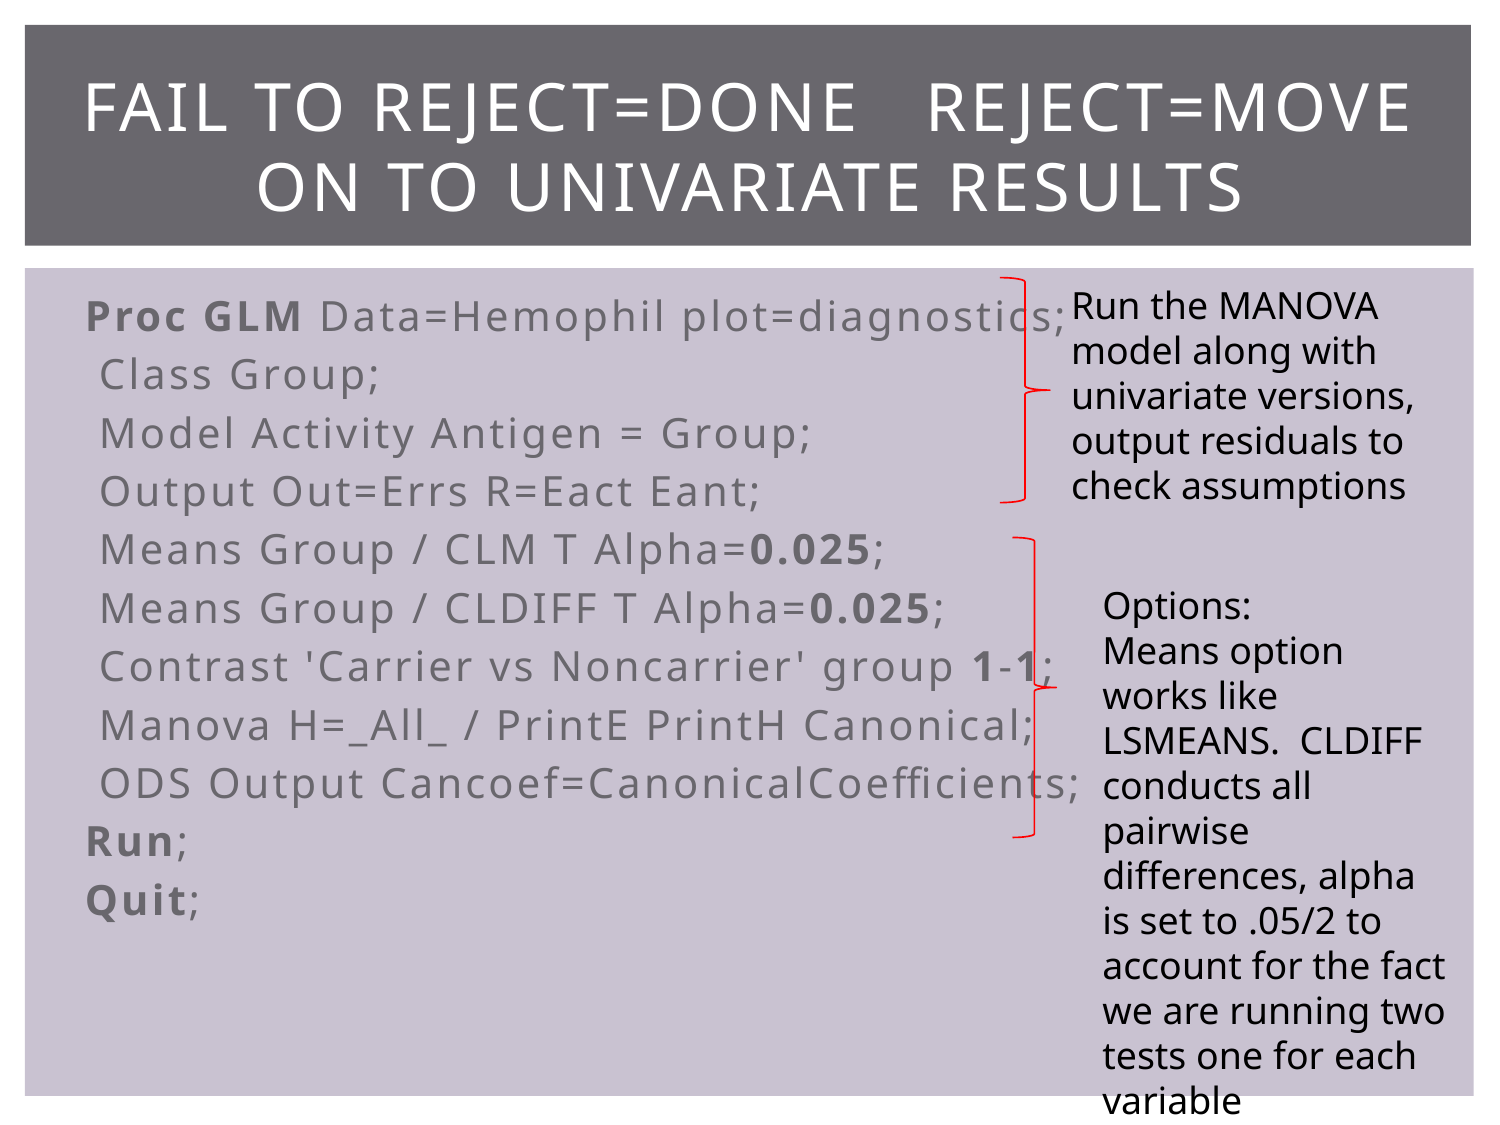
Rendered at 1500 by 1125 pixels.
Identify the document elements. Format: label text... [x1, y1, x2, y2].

text_box [999, 276, 1051, 504]
text_box Run the MANOVA model along with univariate versions, output residuals to check assumptions [1056, 274, 1432, 515]
title Fail to Reject=Done Reject=Move On to univariate results [62, 58, 1438, 232]
text_box Options: Means option works like LSMEANS. CLDIFF conducts all pairwise differences, alpha is set to .05/2 to account for the fact we are running two tests one for each variable (Bonferroni) [1087, 574, 1463, 1125]
text_box Proc GLM Data=Hemophil plot=diagnostics; Class Group; Model Activity Antigen = Group; Output Out=Errs R=Eact Eant; Means Group / CLM T Alpha=0.025; Means Group / CLDIFF T Alpha=0.025; Contrast 'Carrier vs Noncarrier' group 1-1; Manova H=_All_ / PrintE PrintH Canonical; ODS Output Cancoef=CanonicalCoefficients; Run; Quit; [62, 281, 1442, 1005]
text_box [1012, 536, 1058, 839]
